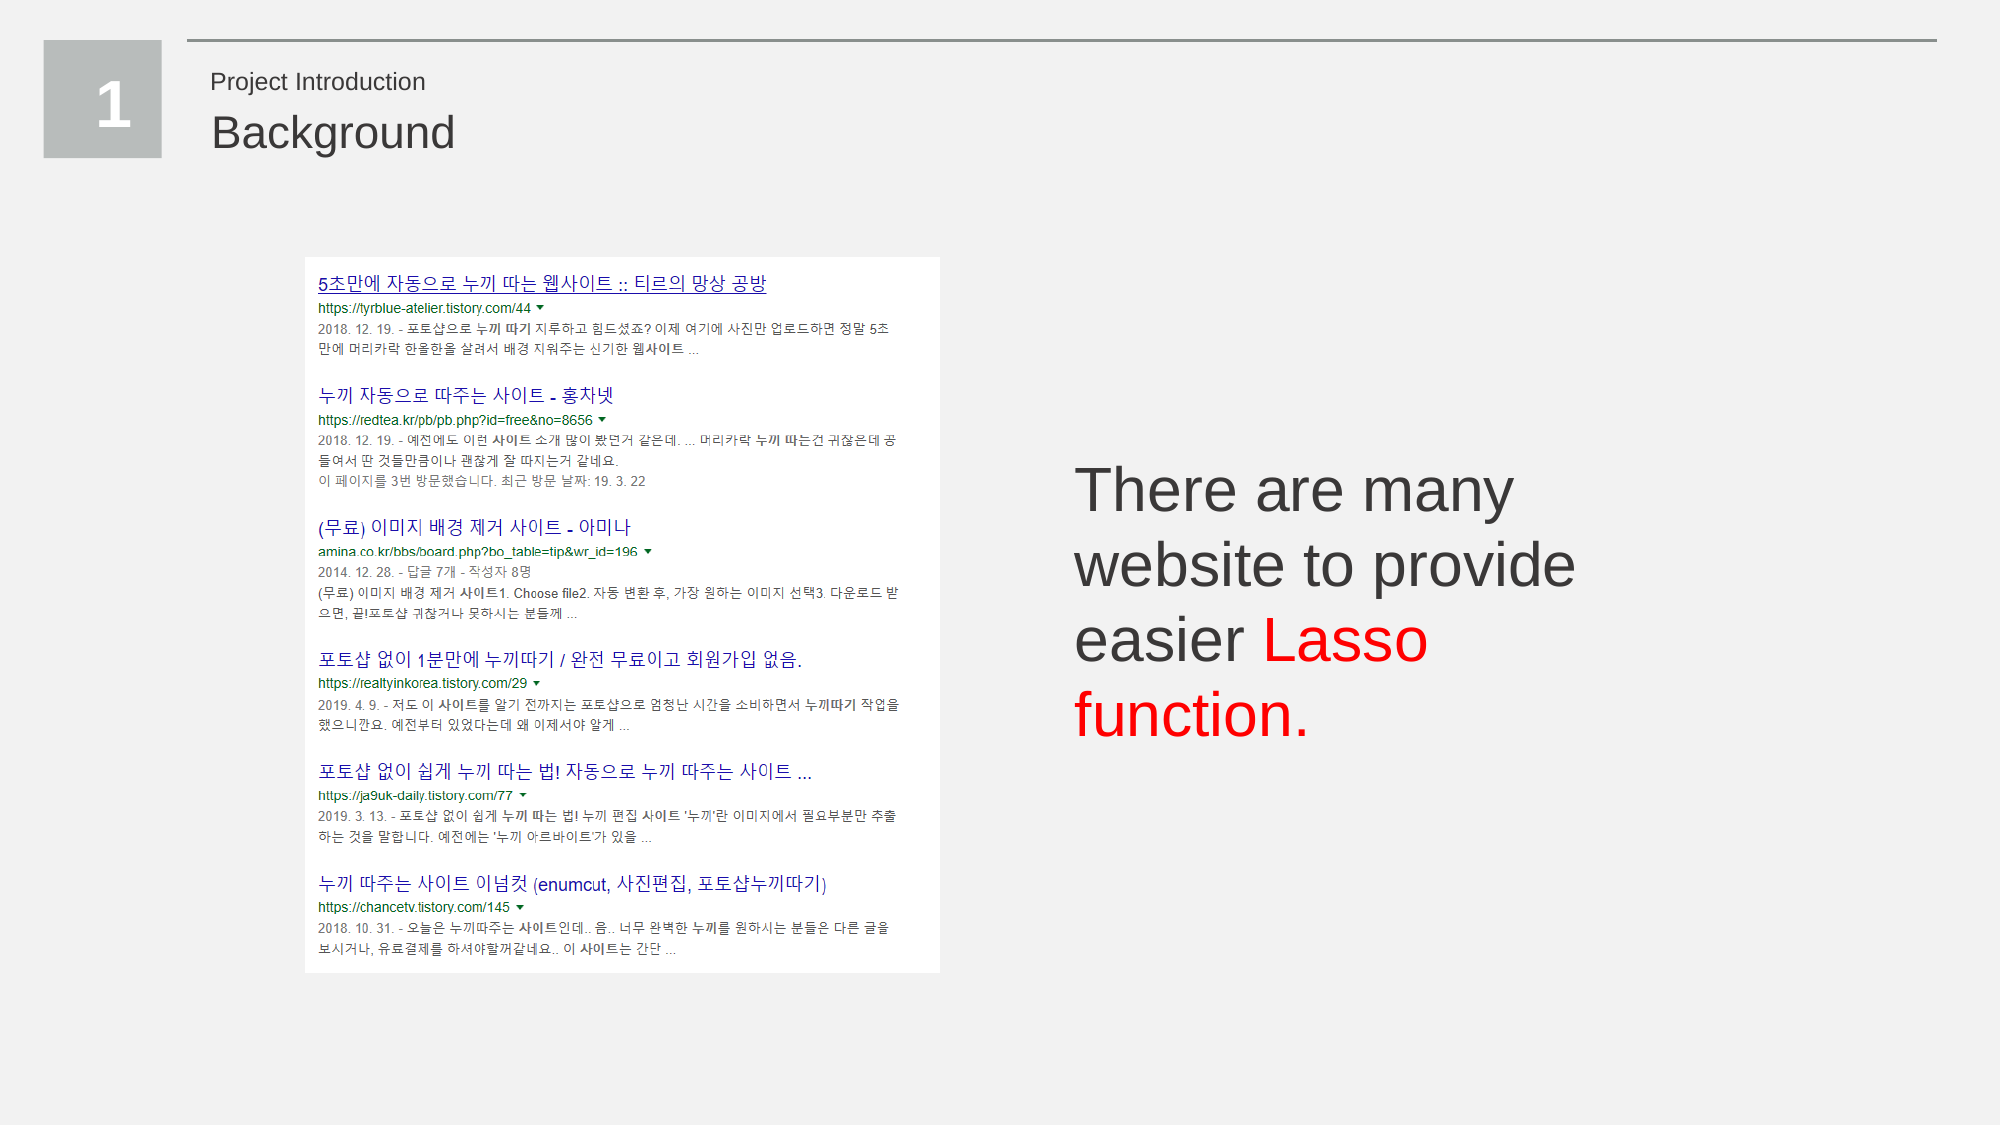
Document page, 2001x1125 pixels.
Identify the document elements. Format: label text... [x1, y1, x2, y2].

text_box [42, 39, 163, 159]
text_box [194, 57, 473, 167]
text_box 1 [80, 52, 123, 148]
picture [305, 257, 940, 973]
text_box There are many website to provide easier Lasso function. [1060, 441, 1695, 756]
